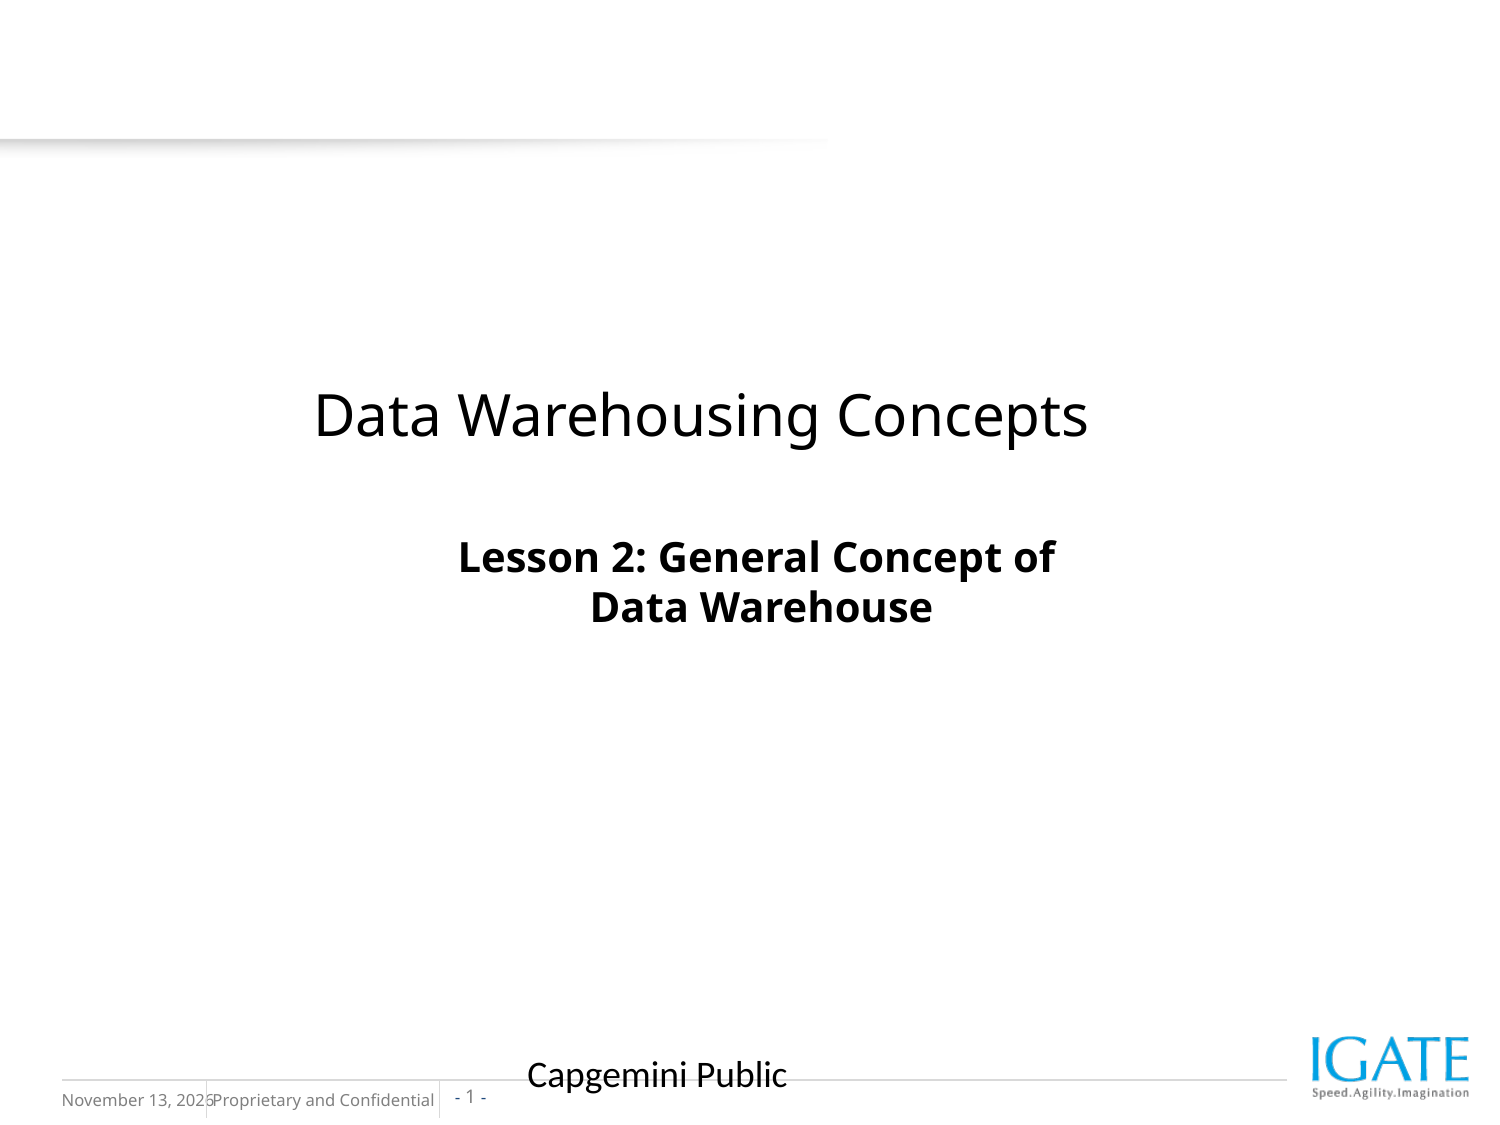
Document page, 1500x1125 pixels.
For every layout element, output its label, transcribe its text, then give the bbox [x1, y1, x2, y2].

title Data Warehousing Concepts [298, 307, 1226, 519]
footer Capgemini Public [512, 1042, 988, 1103]
picture [1304, 1028, 1475, 1105]
picture [0, 112, 919, 174]
subtitle Lesson 2: General Concept of Data Warehouse [298, 523, 1226, 711]
